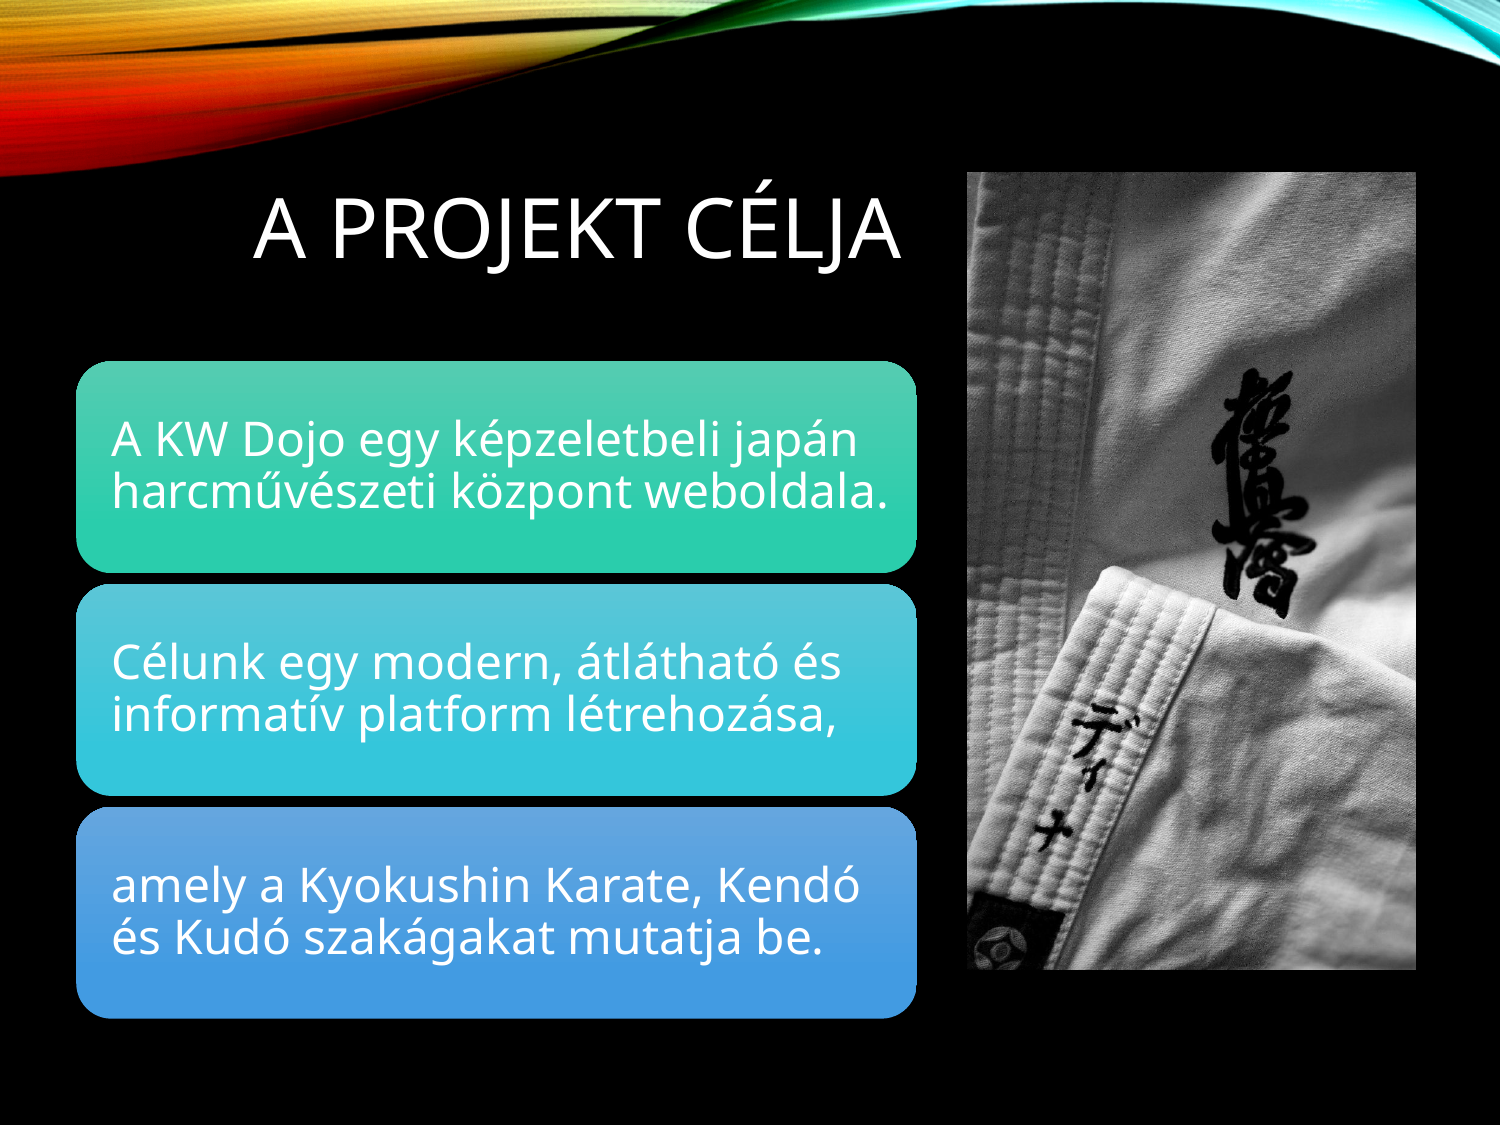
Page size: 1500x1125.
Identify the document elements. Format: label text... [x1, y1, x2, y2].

picture [0, 0, 1500, 971]
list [75, 359, 918, 1021]
title A projekt célja [76, 125, 917, 338]
